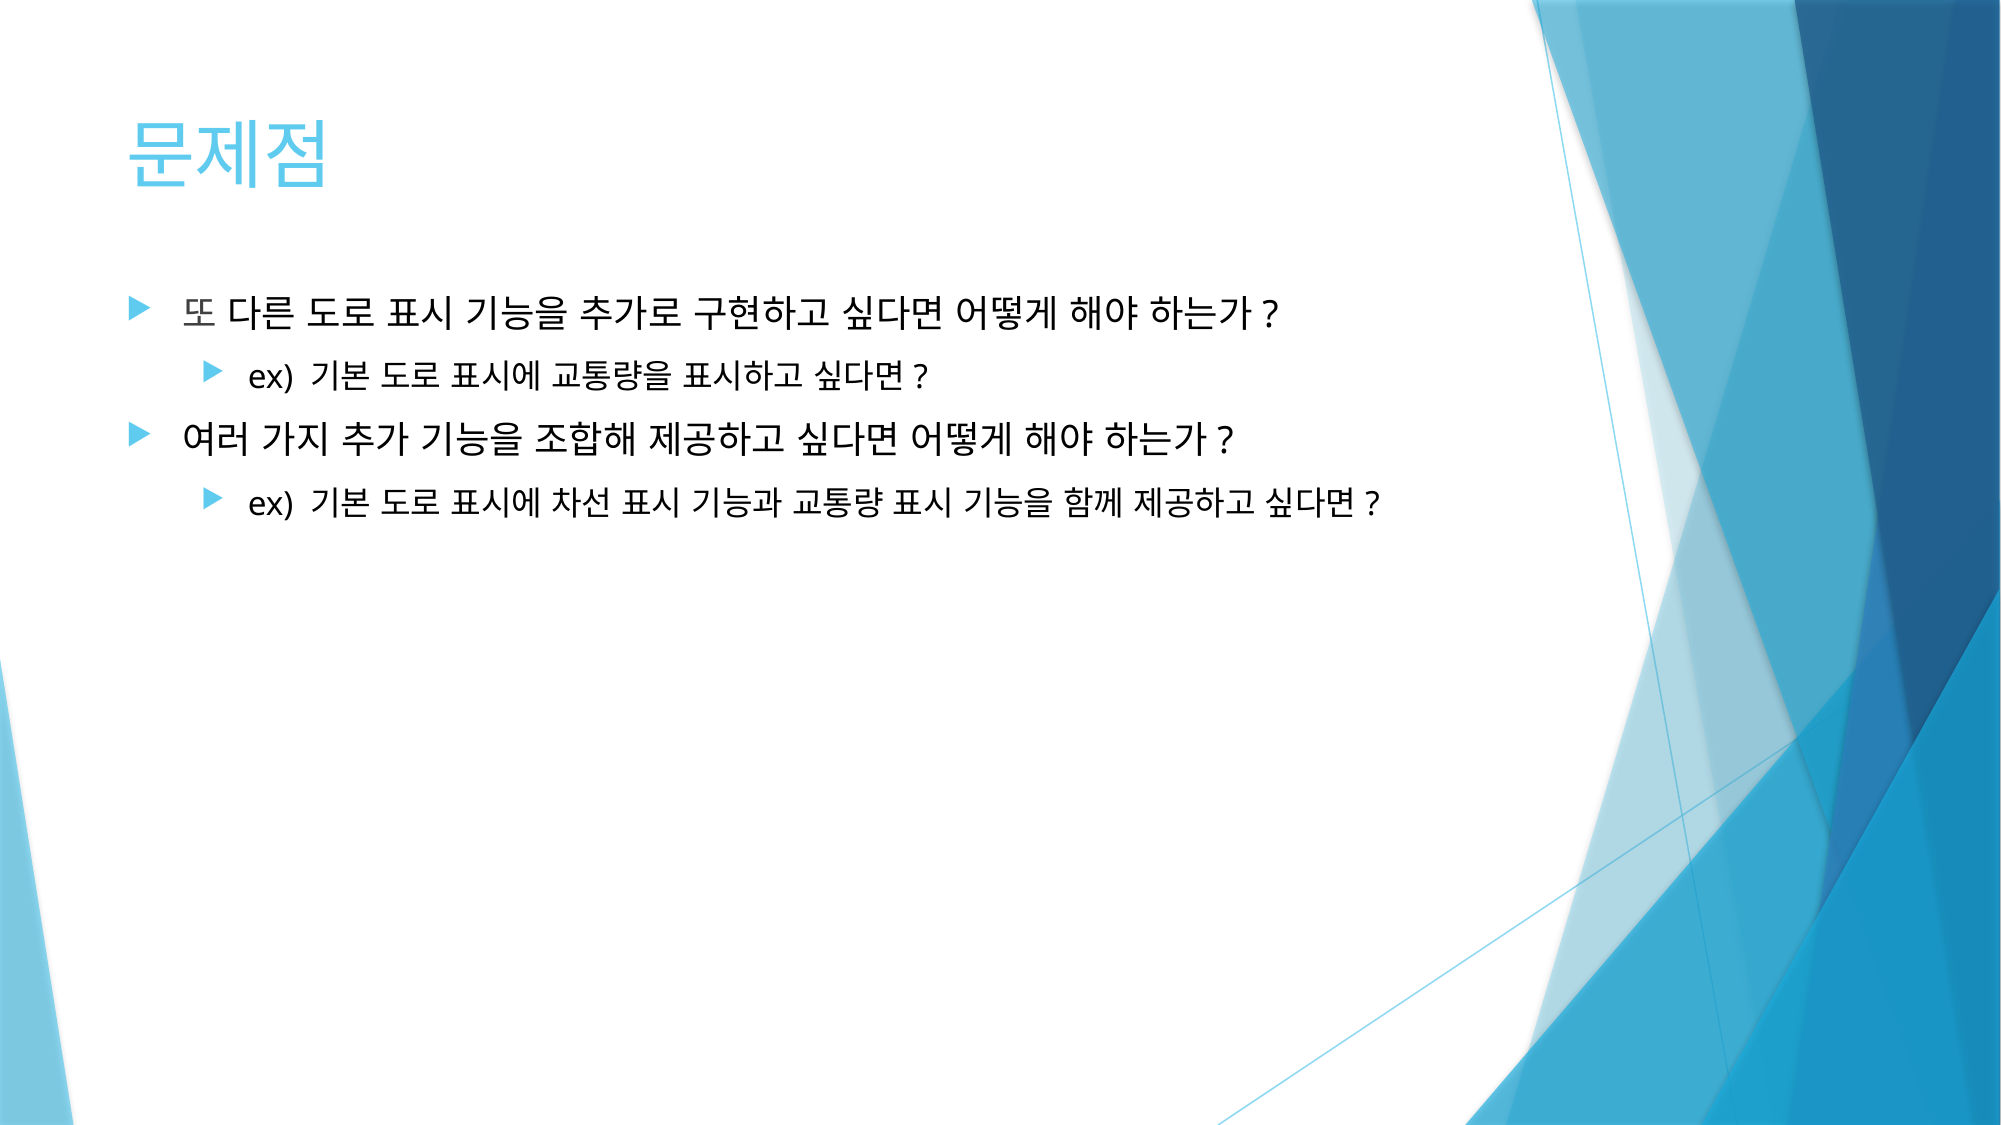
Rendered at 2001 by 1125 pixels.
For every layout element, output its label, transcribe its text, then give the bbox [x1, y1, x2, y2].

title 문제점 [111, 99, 1522, 282]
list 또 다른 도로 표시 기능을 추가로 구현하고 싶다면 어떻게 해야 하는가? ex) 기본 도로 표시에 교통량을 표시하고 싶다면? 여러 가지 추가 기능을 조합해 제공하고 싶다면 어떻게 해야 하는가? ex) 기본 도로 표시에 차선 표시 기능과 교통량 표시 기능을 함께 제공하고 싶다면? [111, 282, 1569, 1030]
